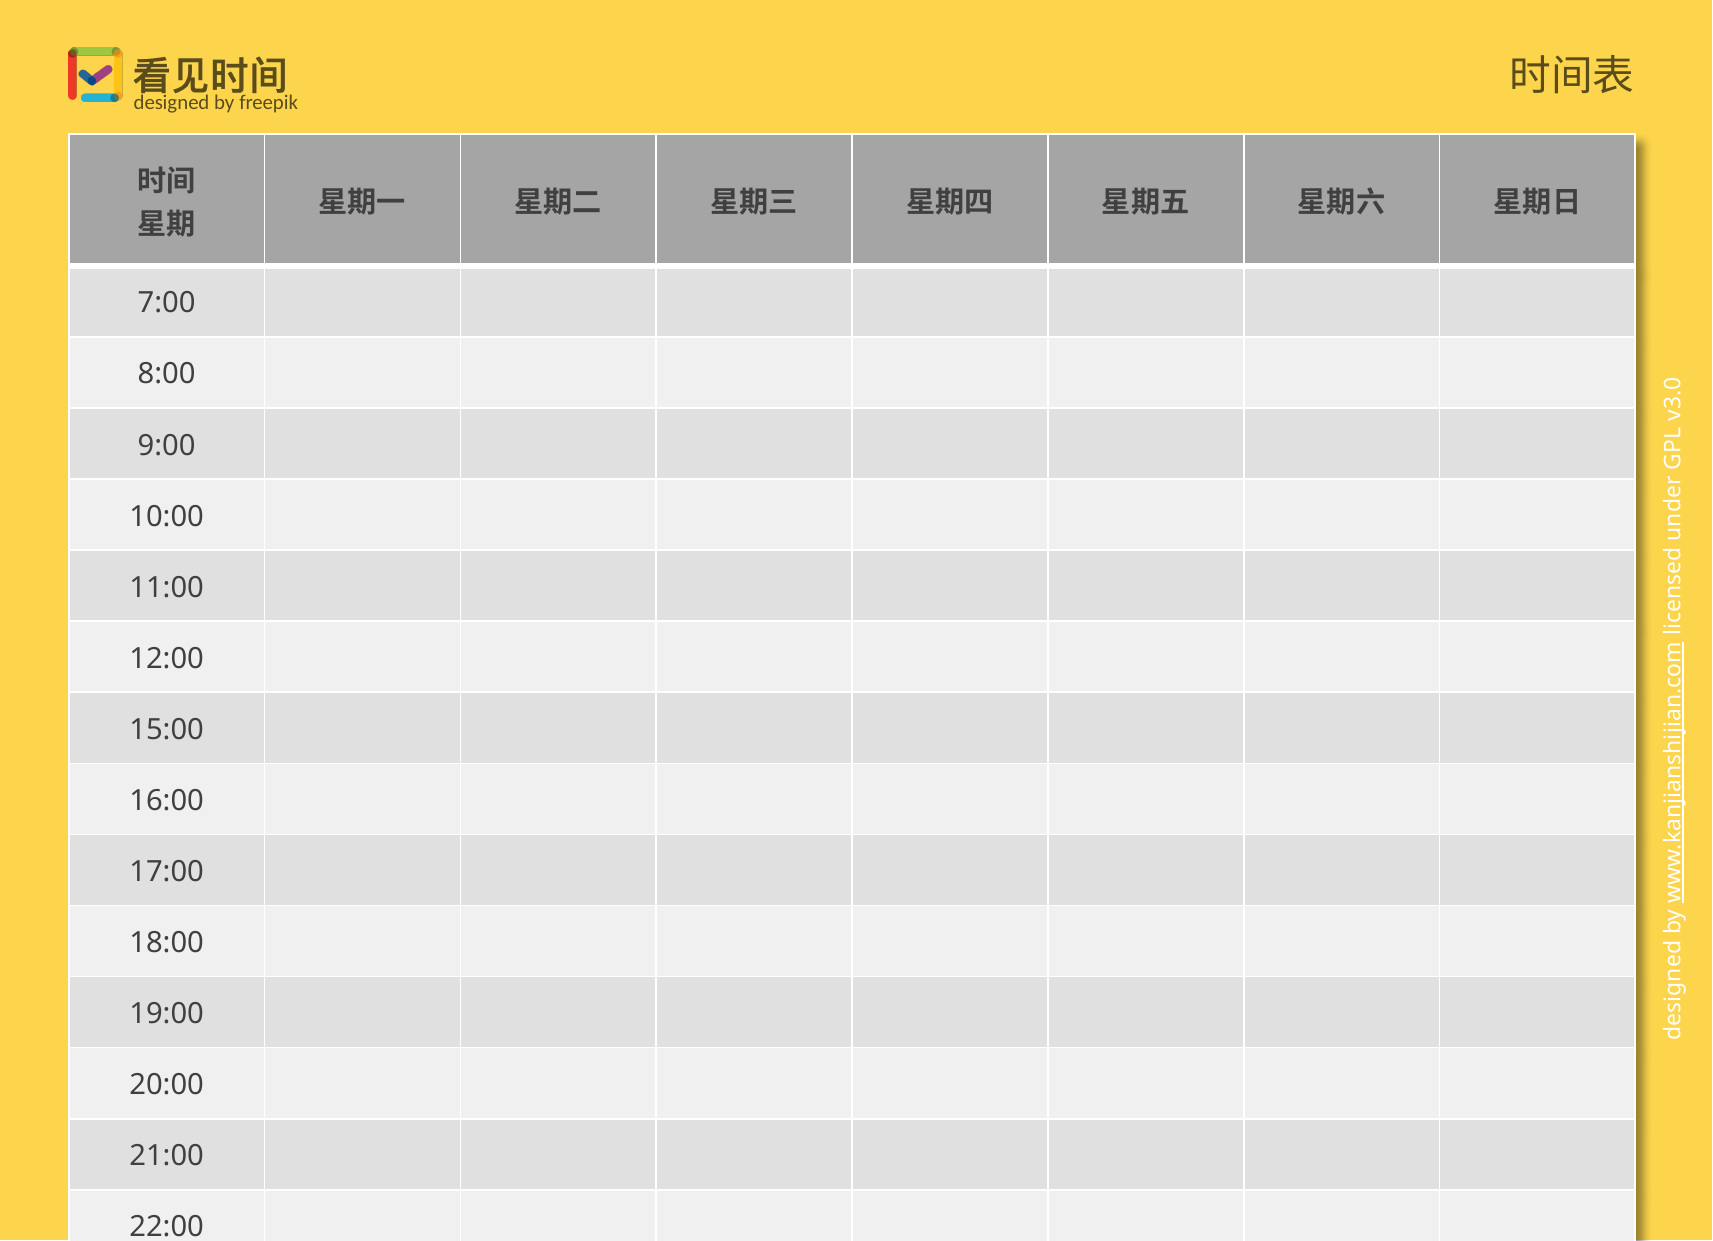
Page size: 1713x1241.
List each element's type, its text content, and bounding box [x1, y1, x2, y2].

table_cell [265, 269, 460, 336]
table_cell [1049, 269, 1243, 336]
table_cell [461, 1191, 655, 1241]
text_box 时间表 [1494, 41, 1672, 107]
table_header 时间 星期 [70, 135, 264, 263]
table_cell 20:00 [70, 1048, 264, 1118]
table_cell [853, 693, 1047, 763]
table_cell [853, 480, 1047, 549]
table_cell [1049, 622, 1243, 691]
picture [68, 47, 288, 102]
table_header 星期五 [1049, 135, 1243, 263]
table_header 星期六 [1245, 135, 1439, 263]
table_cell [1245, 1120, 1439, 1189]
table_cell [1440, 622, 1634, 691]
table_cell [853, 269, 1047, 336]
table_cell [461, 551, 655, 620]
table_cell [1440, 1191, 1634, 1241]
table_cell [1049, 977, 1243, 1047]
table_cell [461, 269, 655, 336]
table_cell [461, 480, 655, 549]
table_cell [265, 480, 460, 549]
table_cell [461, 693, 655, 763]
table_cell [461, 977, 655, 1047]
table_cell [461, 409, 655, 478]
table_cell [1440, 1048, 1634, 1118]
table_cell [265, 1191, 460, 1241]
table_cell 19:00 [70, 977, 264, 1047]
table_cell [1245, 338, 1439, 407]
table_cell [853, 551, 1047, 620]
table_cell [1245, 622, 1439, 691]
table_cell [1049, 906, 1243, 976]
table_cell [265, 906, 460, 976]
table_cell [657, 622, 851, 691]
table_cell [657, 1120, 851, 1189]
table_cell [1245, 551, 1439, 620]
table_cell [657, 906, 851, 976]
table_cell [853, 835, 1047, 905]
table_cell 16:00 [70, 764, 264, 834]
table_cell [1049, 835, 1243, 905]
table_cell [265, 835, 460, 905]
table_cell 12:00 [70, 622, 264, 691]
table_cell [1440, 906, 1634, 976]
table_cell [1440, 480, 1634, 549]
table_cell [853, 622, 1047, 691]
table_cell [1440, 835, 1634, 905]
table_cell [461, 1048, 655, 1118]
table_cell 18:00 [70, 906, 264, 976]
table_cell [265, 693, 460, 763]
table_cell [265, 1048, 460, 1118]
table_cell 11:00 [70, 551, 264, 620]
table_cell [853, 906, 1047, 976]
table_cell 17:00 [70, 835, 264, 905]
table_cell [853, 977, 1047, 1047]
table_cell [657, 835, 851, 905]
table_cell [853, 338, 1047, 407]
table_cell [853, 764, 1047, 834]
table_cell [657, 338, 851, 407]
table_header 星期二 [461, 135, 655, 263]
table_cell 22:00 [70, 1191, 264, 1241]
table_cell [1440, 1120, 1634, 1189]
table_header 星期四 [853, 135, 1047, 263]
table_header 星期日 [1440, 135, 1634, 263]
table_header 星期三 [657, 135, 851, 263]
table_cell [461, 338, 655, 407]
table_cell [657, 764, 851, 834]
table_cell [657, 1191, 851, 1241]
table_cell [265, 977, 460, 1047]
table_cell [1440, 269, 1634, 336]
table_cell [657, 269, 851, 336]
table_cell [1245, 693, 1439, 763]
table_cell 15:00 [70, 693, 264, 763]
table_cell [657, 977, 851, 1047]
table_cell [657, 551, 851, 620]
table_header 星期一 [265, 135, 460, 263]
table_cell [1440, 409, 1634, 478]
table_cell [461, 906, 655, 976]
table_cell [265, 338, 460, 407]
table_cell [265, 551, 460, 620]
table_cell [265, 622, 460, 691]
text_box designed by www.kanjianshijian.com licensed under GPL v3.0 [1650, 361, 1697, 1062]
table_cell [1245, 480, 1439, 549]
table_cell [1245, 977, 1439, 1047]
table_cell [1049, 409, 1243, 478]
table_cell [1049, 1120, 1243, 1189]
table_cell [853, 1048, 1047, 1118]
table_cell [1245, 835, 1439, 905]
table_cell [657, 1048, 851, 1118]
table_cell [265, 409, 460, 478]
table_cell [461, 1120, 655, 1189]
table_cell [657, 409, 851, 478]
table_cell [853, 1120, 1047, 1189]
table_cell [1440, 551, 1634, 620]
table_cell 10:00 [70, 480, 264, 549]
table_cell [1049, 480, 1243, 549]
table_cell 8:00 [70, 338, 264, 407]
table_cell [1049, 693, 1243, 763]
table_cell [265, 764, 460, 834]
table_cell [461, 764, 655, 834]
table_cell [1049, 764, 1243, 834]
text_box designed by freepik [118, 81, 316, 122]
table_cell 9:00 [70, 409, 264, 478]
table_cell [1440, 977, 1634, 1047]
table_cell [1245, 1191, 1439, 1241]
table_cell 7:00 [70, 269, 264, 336]
table_cell [265, 1120, 460, 1189]
table_cell [1245, 269, 1439, 336]
table_cell [1245, 906, 1439, 976]
table_cell [1049, 551, 1243, 620]
table_cell [1245, 409, 1439, 478]
table_cell [1245, 764, 1439, 834]
table_cell [1049, 1048, 1243, 1118]
table_cell [1245, 1048, 1439, 1118]
table_cell [657, 693, 851, 763]
table_cell [1440, 693, 1634, 763]
table_cell [1440, 764, 1634, 834]
table_cell [461, 622, 655, 691]
table_cell [1049, 1191, 1243, 1241]
table_cell [657, 480, 851, 549]
table_cell [853, 1191, 1047, 1241]
table_cell [1440, 338, 1634, 407]
table_cell [1049, 338, 1243, 407]
table_cell 21:00 [70, 1120, 264, 1189]
table_cell [853, 409, 1047, 478]
table_cell [461, 835, 655, 905]
